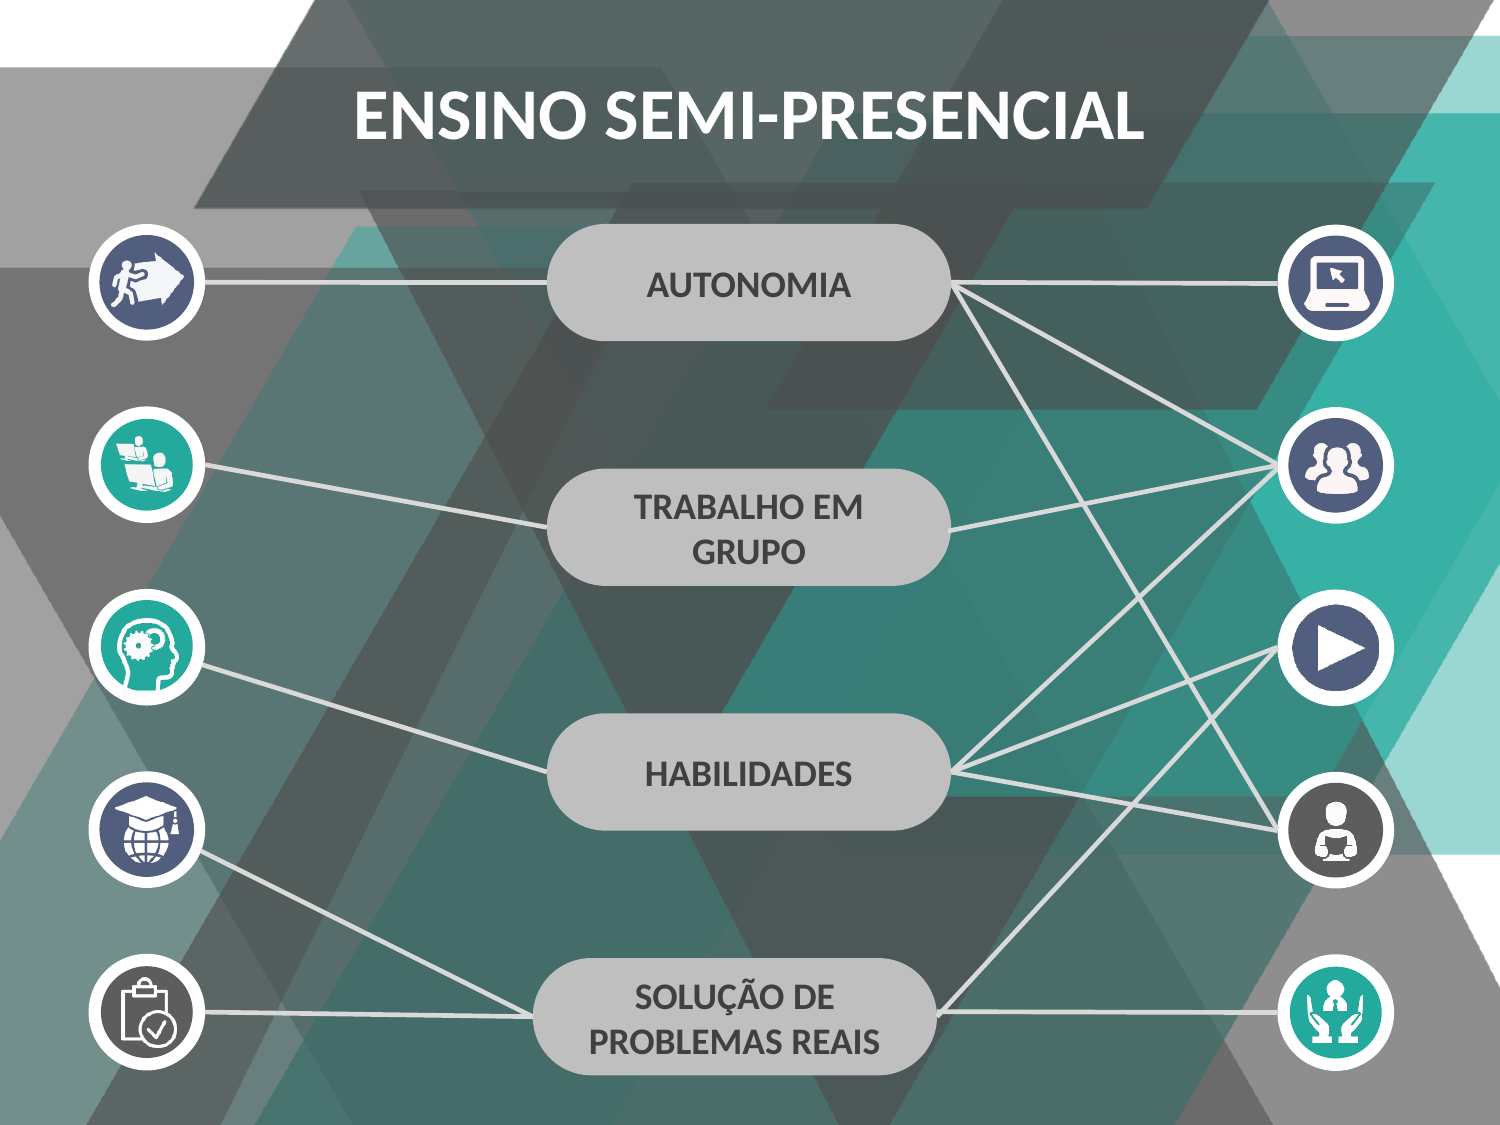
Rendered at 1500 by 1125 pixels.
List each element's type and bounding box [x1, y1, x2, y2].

text_box [200, 647, 1278, 1076]
text_box [204, 223, 1278, 647]
text_box [88, 223, 203, 1072]
text_box [1279, 223, 1395, 1072]
picture [0, 0, 1500, 1125]
